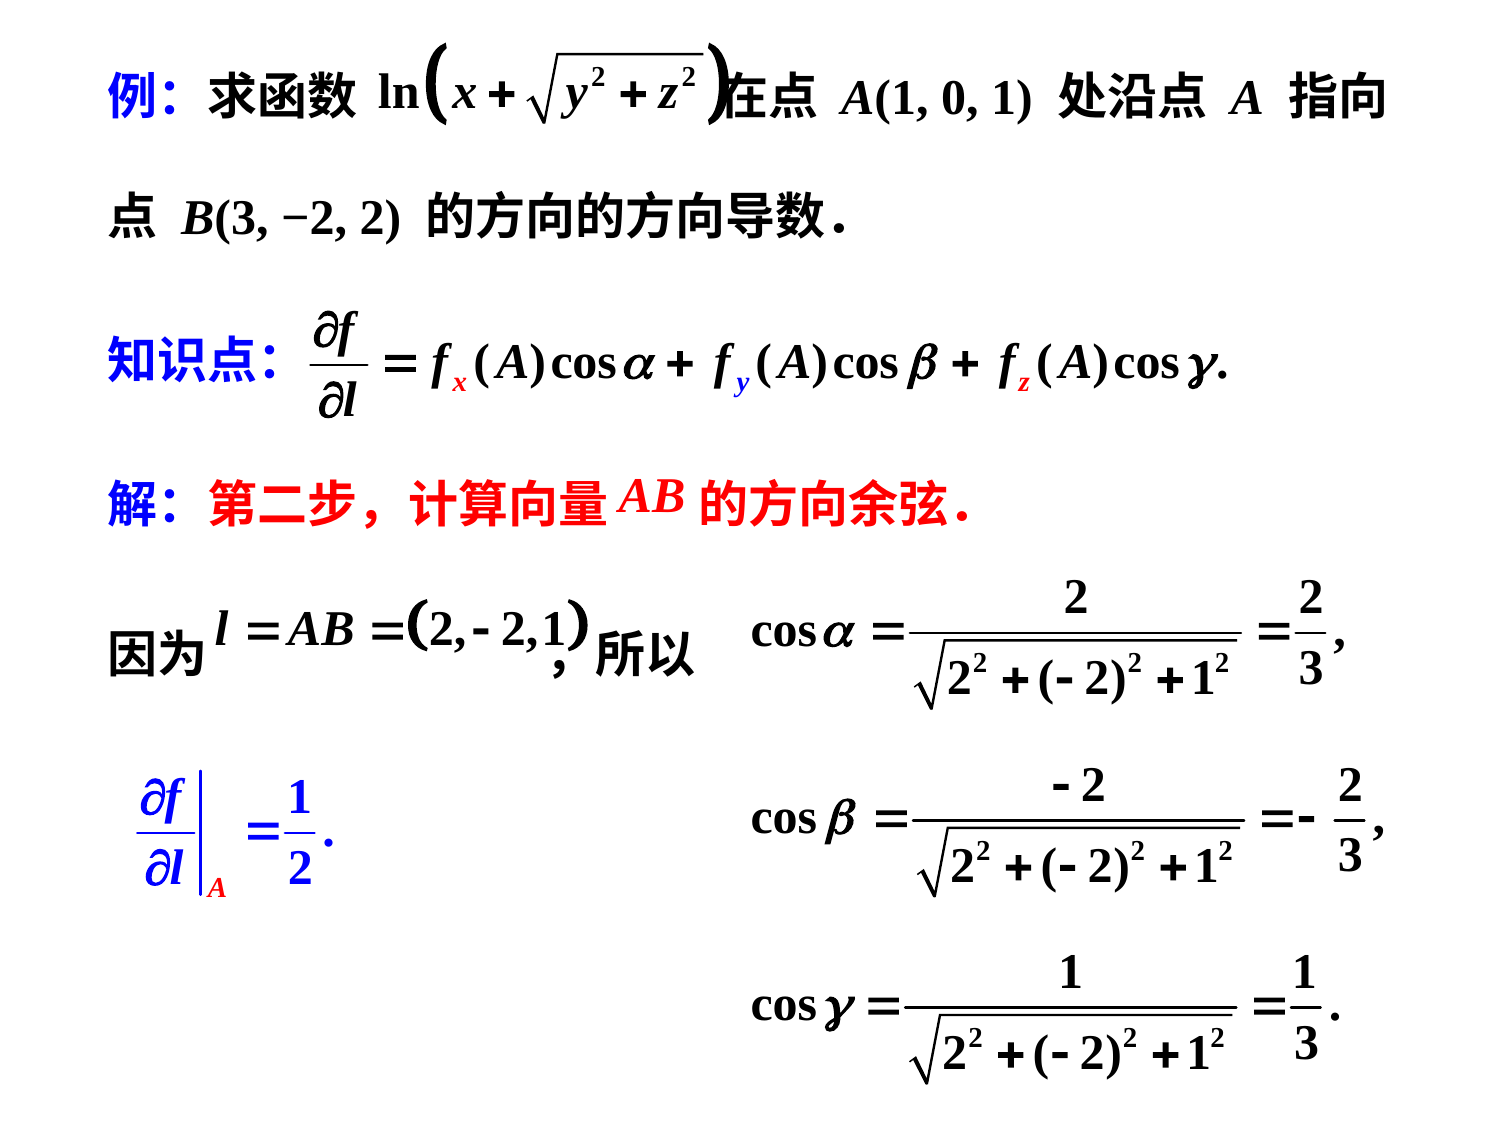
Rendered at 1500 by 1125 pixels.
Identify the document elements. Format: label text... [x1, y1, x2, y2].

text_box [370, 37, 734, 155]
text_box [744, 749, 1395, 909]
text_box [203, 587, 596, 676]
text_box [301, 294, 1236, 429]
list 例：求函数 在点 A(1, 0, 1) 处沿点 A 指向 点 B(3, −2, 2) 的方向的方向导数． 知识点： 解：第二步，计算向量 的方向余弦． 因为 ，所以 [74, 44, 1426, 699]
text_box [744, 937, 1349, 1097]
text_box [744, 562, 1354, 722]
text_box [128, 758, 342, 909]
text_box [606, 454, 695, 522]
